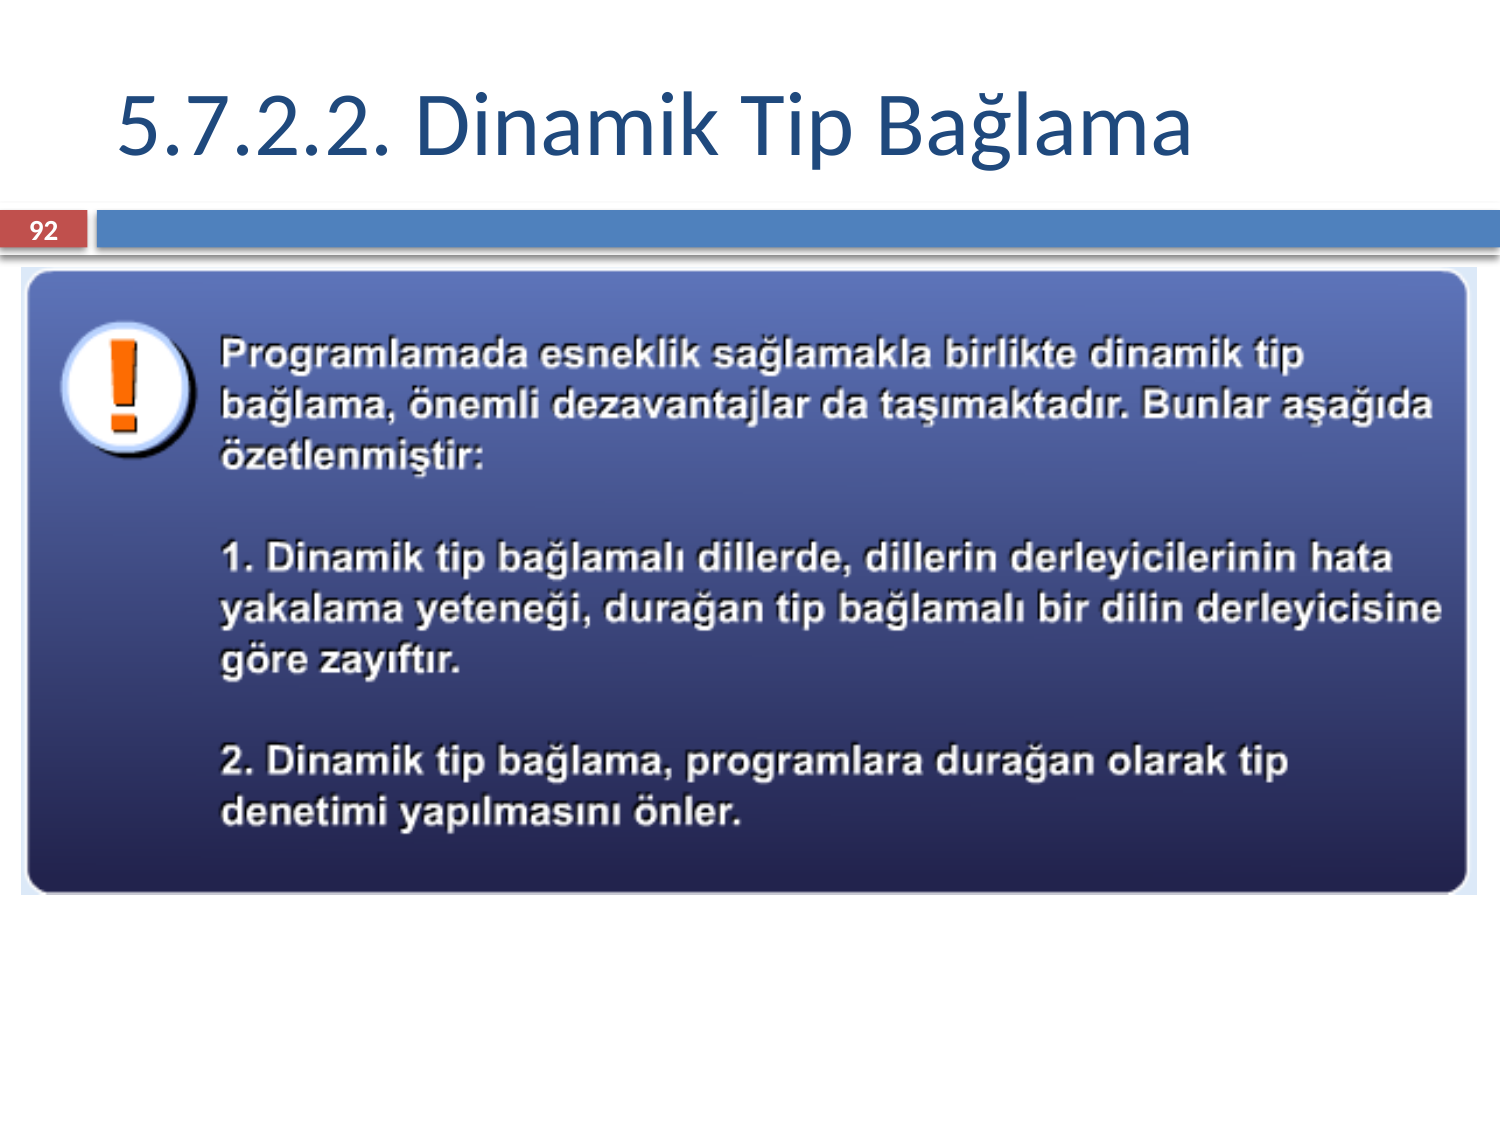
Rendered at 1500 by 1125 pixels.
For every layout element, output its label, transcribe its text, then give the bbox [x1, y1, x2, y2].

slide_number 92 [0, 208, 88, 249]
title 5.7.2.2. Dinamik Tip Bağlama [100, 37, 1438, 200]
picture [21, 266, 1477, 895]
